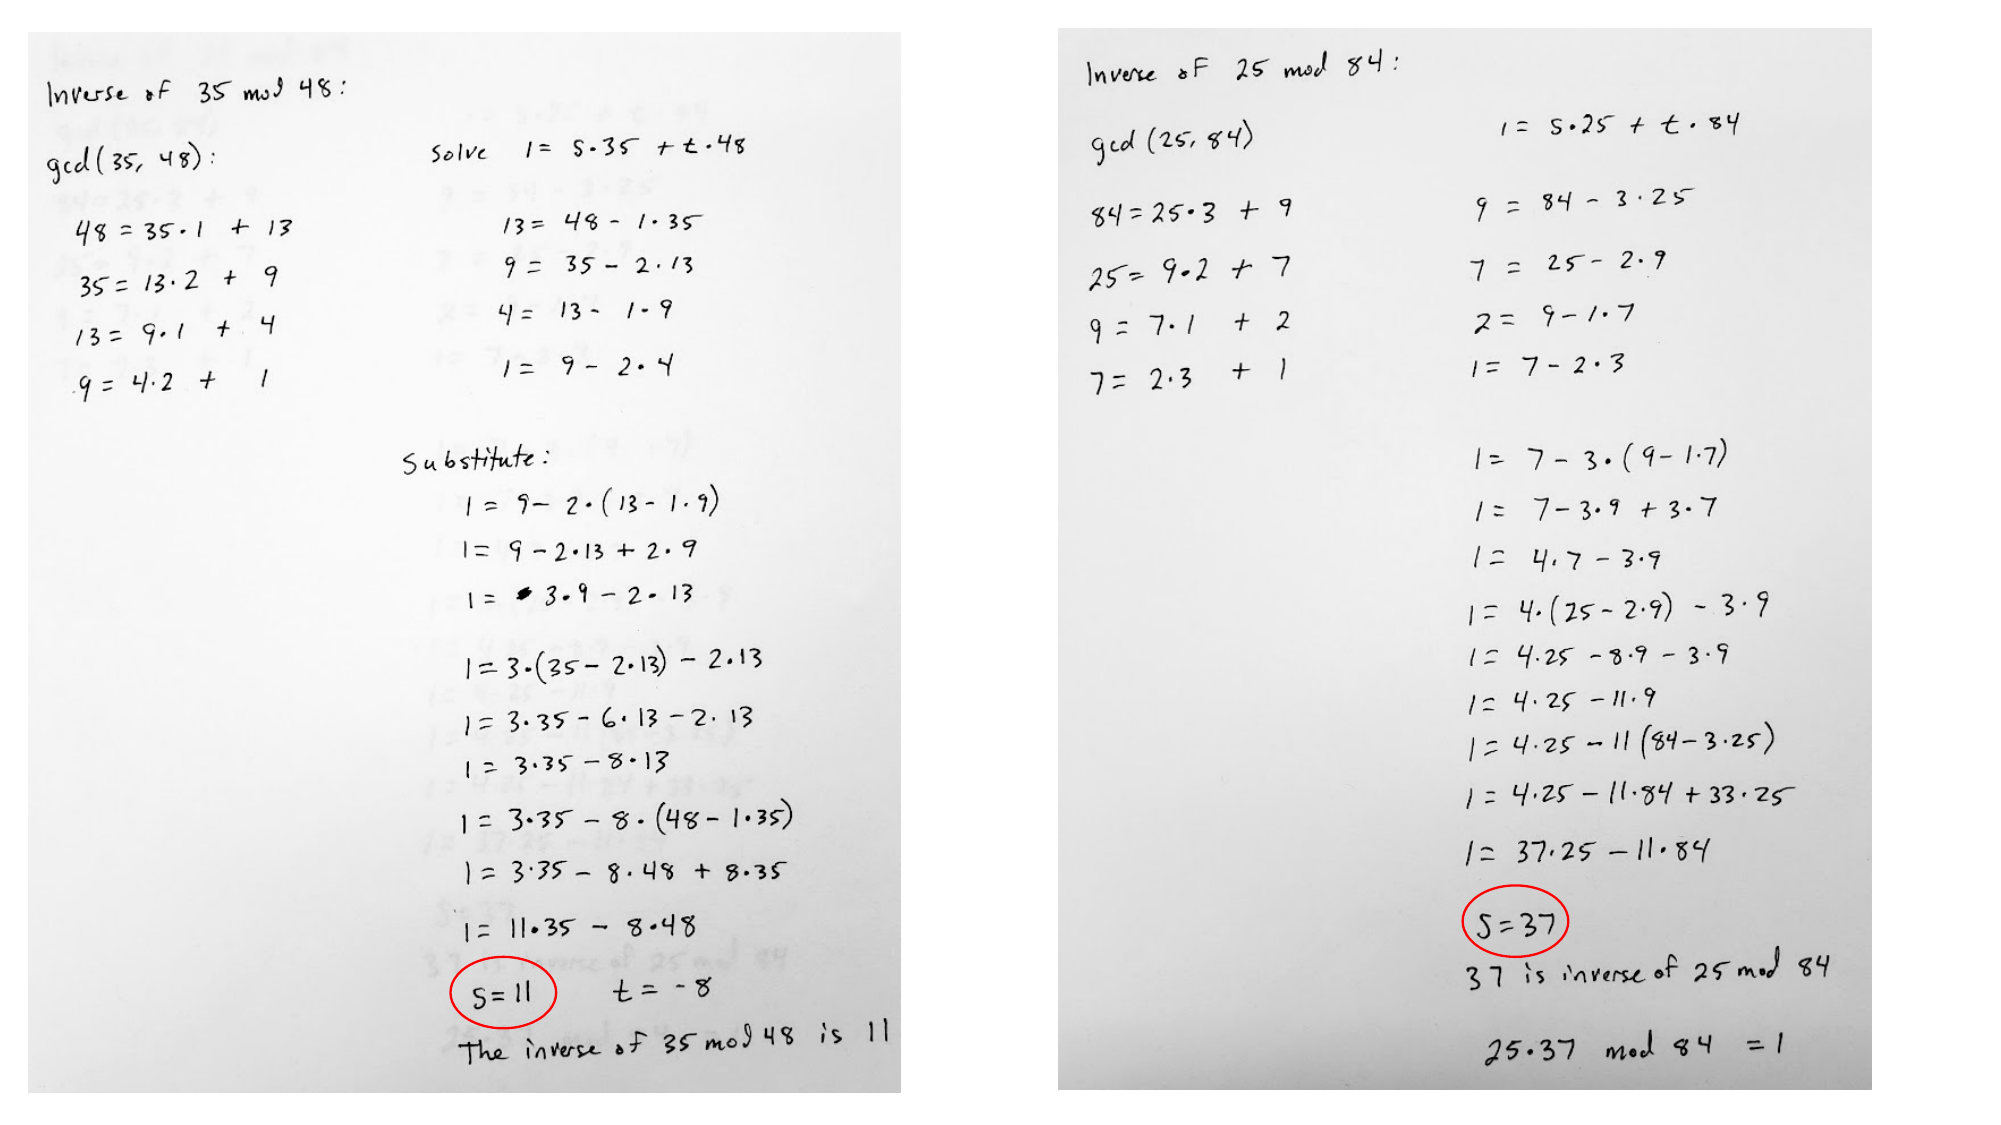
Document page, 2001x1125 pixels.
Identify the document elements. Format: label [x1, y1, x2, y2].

picture [1058, 28, 1872, 1090]
picture [28, 31, 901, 1093]
